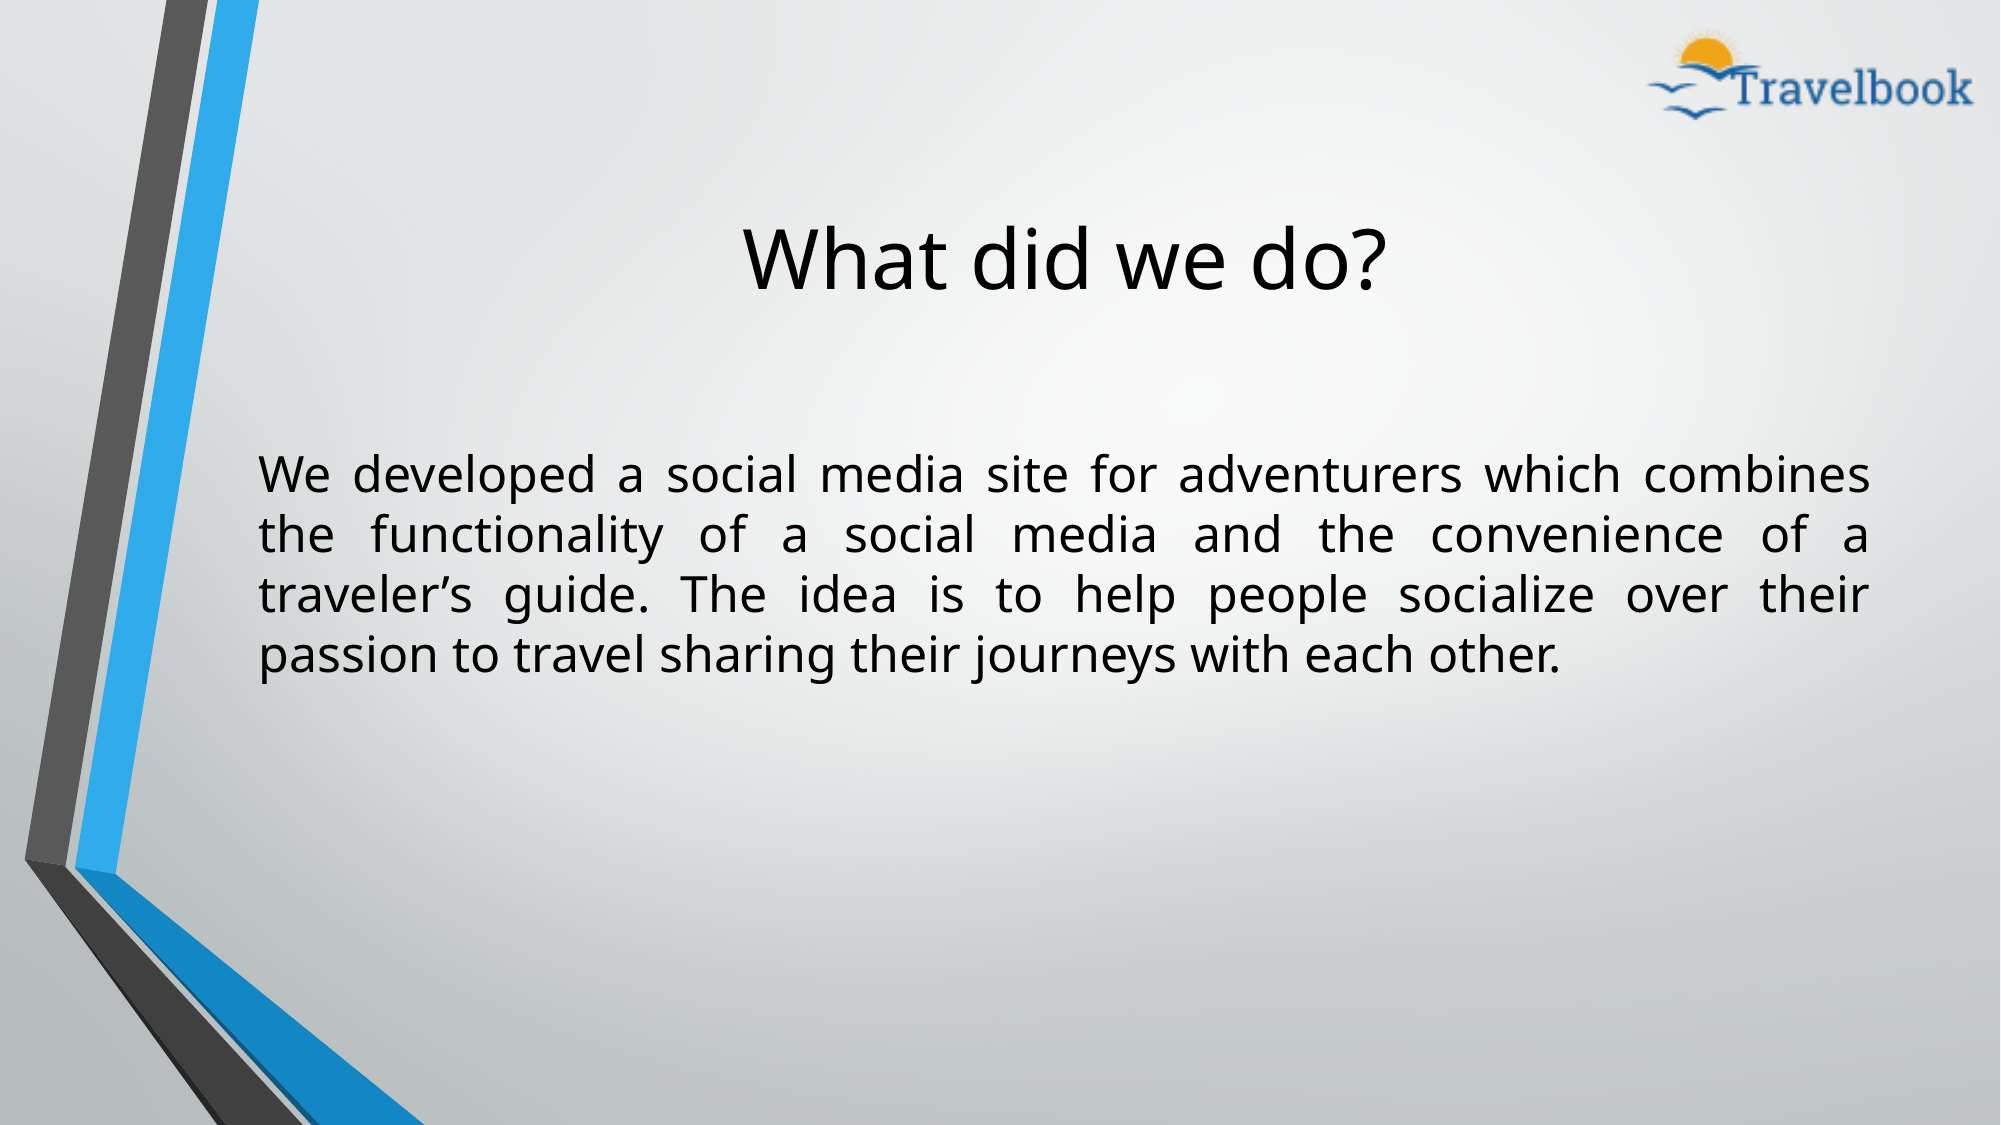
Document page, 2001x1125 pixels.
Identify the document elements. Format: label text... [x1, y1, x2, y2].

list We developed a social media site for adventurers which combines the functionality of a social media and the convenience of a traveler’s guide. The idea is to help people socialize over their passion to travel sharing their journeys with each other. [243, 306, 1887, 820]
title What did we do? [243, 112, 1887, 306]
picture [1602, 0, 2000, 174]
